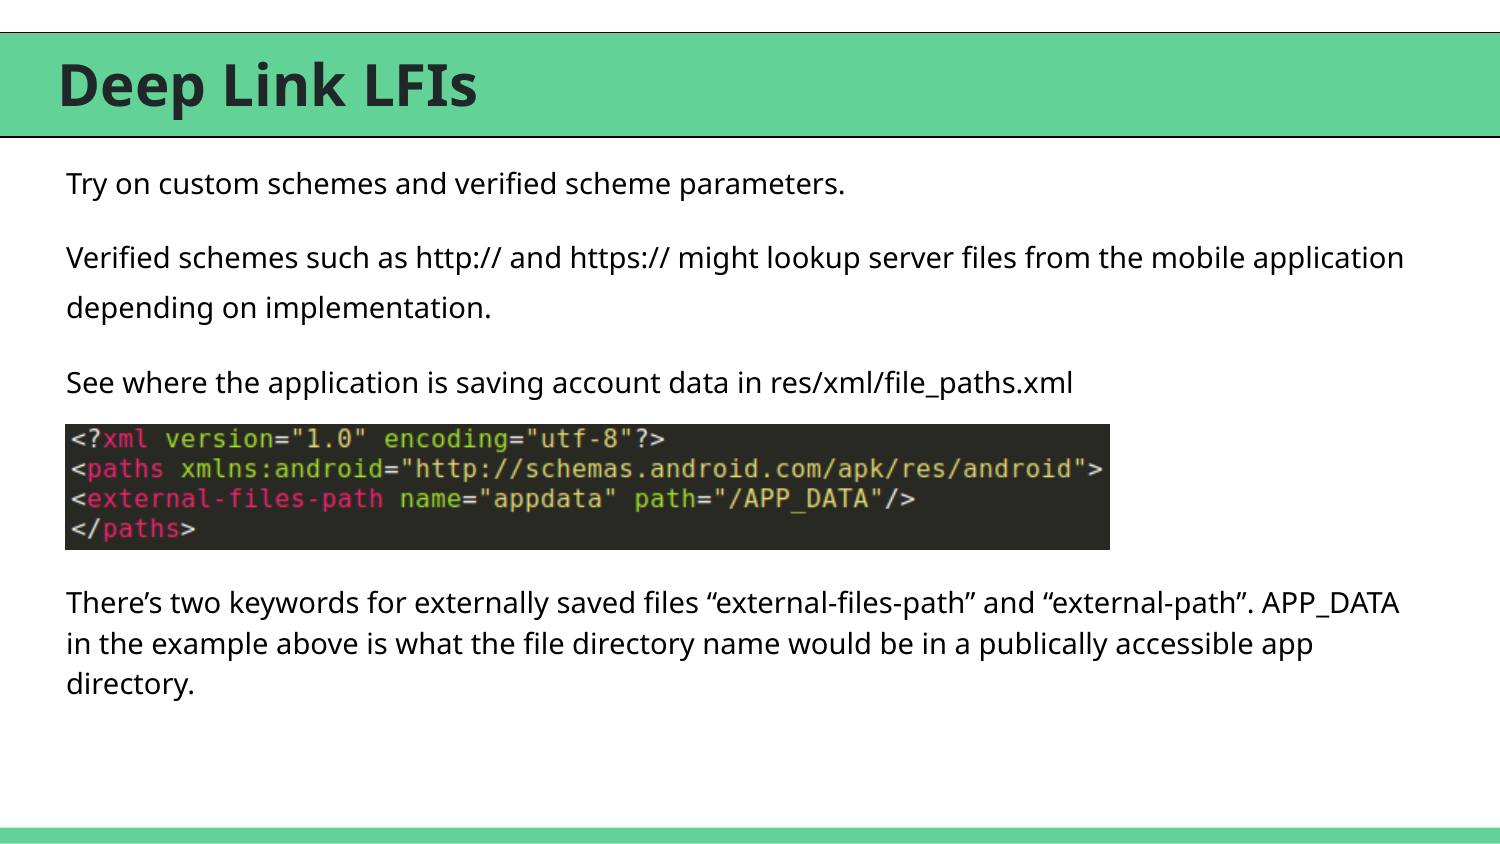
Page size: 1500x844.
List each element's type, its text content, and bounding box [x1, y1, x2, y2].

title Deep Link LFIs [0, 32, 1500, 138]
picture [65, 424, 1110, 550]
list Try on custom schemes and verified scheme parameters. Verified schemes such as http:// and https:// might lookup server files from the mobile application depending on implementation. See where the application is saving account data in res/xml/file_paths.xml There’s two keywords for externally saved files “external-files-path” and “external-path”. APP_DATA in the example above is what the file directory name would be in a publically accessible app directory. [51, 145, 1449, 706]
